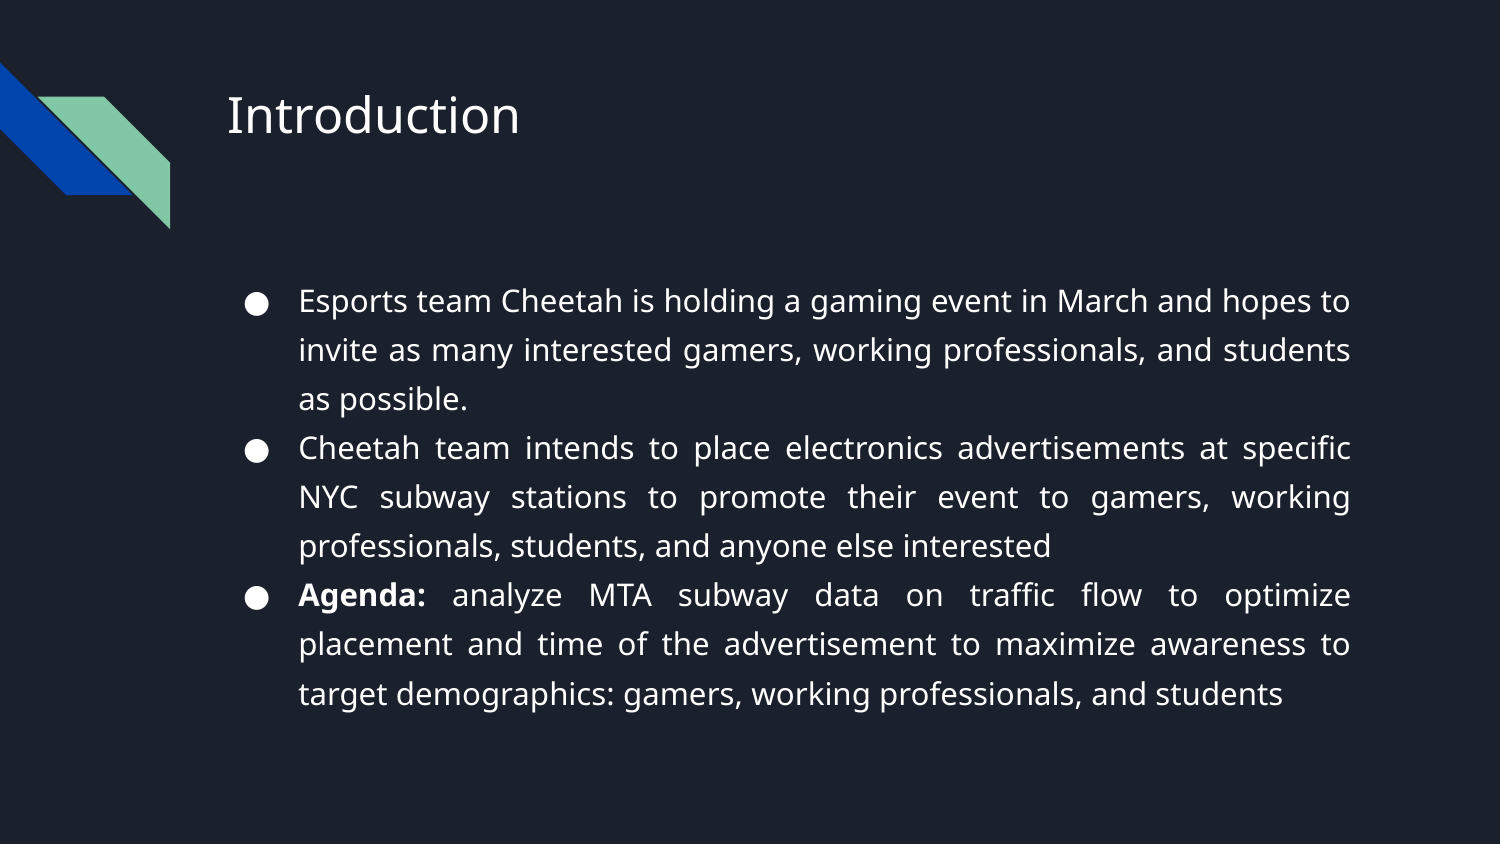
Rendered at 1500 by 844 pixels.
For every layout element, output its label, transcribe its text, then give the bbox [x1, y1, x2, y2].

title Introduction [212, 64, 1368, 215]
list Esports team Cheetah is holding a gaming event in March and hopes to invite as many interested gamers, working professionals, and students as possible. Cheetah team intends to place electronics advertisements at specific NYC subway stations to promote their event to gamers, working professionals, students, and anyone else interested Agenda: analyze MTA subway data on traffic flow to optimize placement and time of the advertisement to maximize awareness to target demographics: gamers, working professionals, and students [212, 257, 1368, 735]
